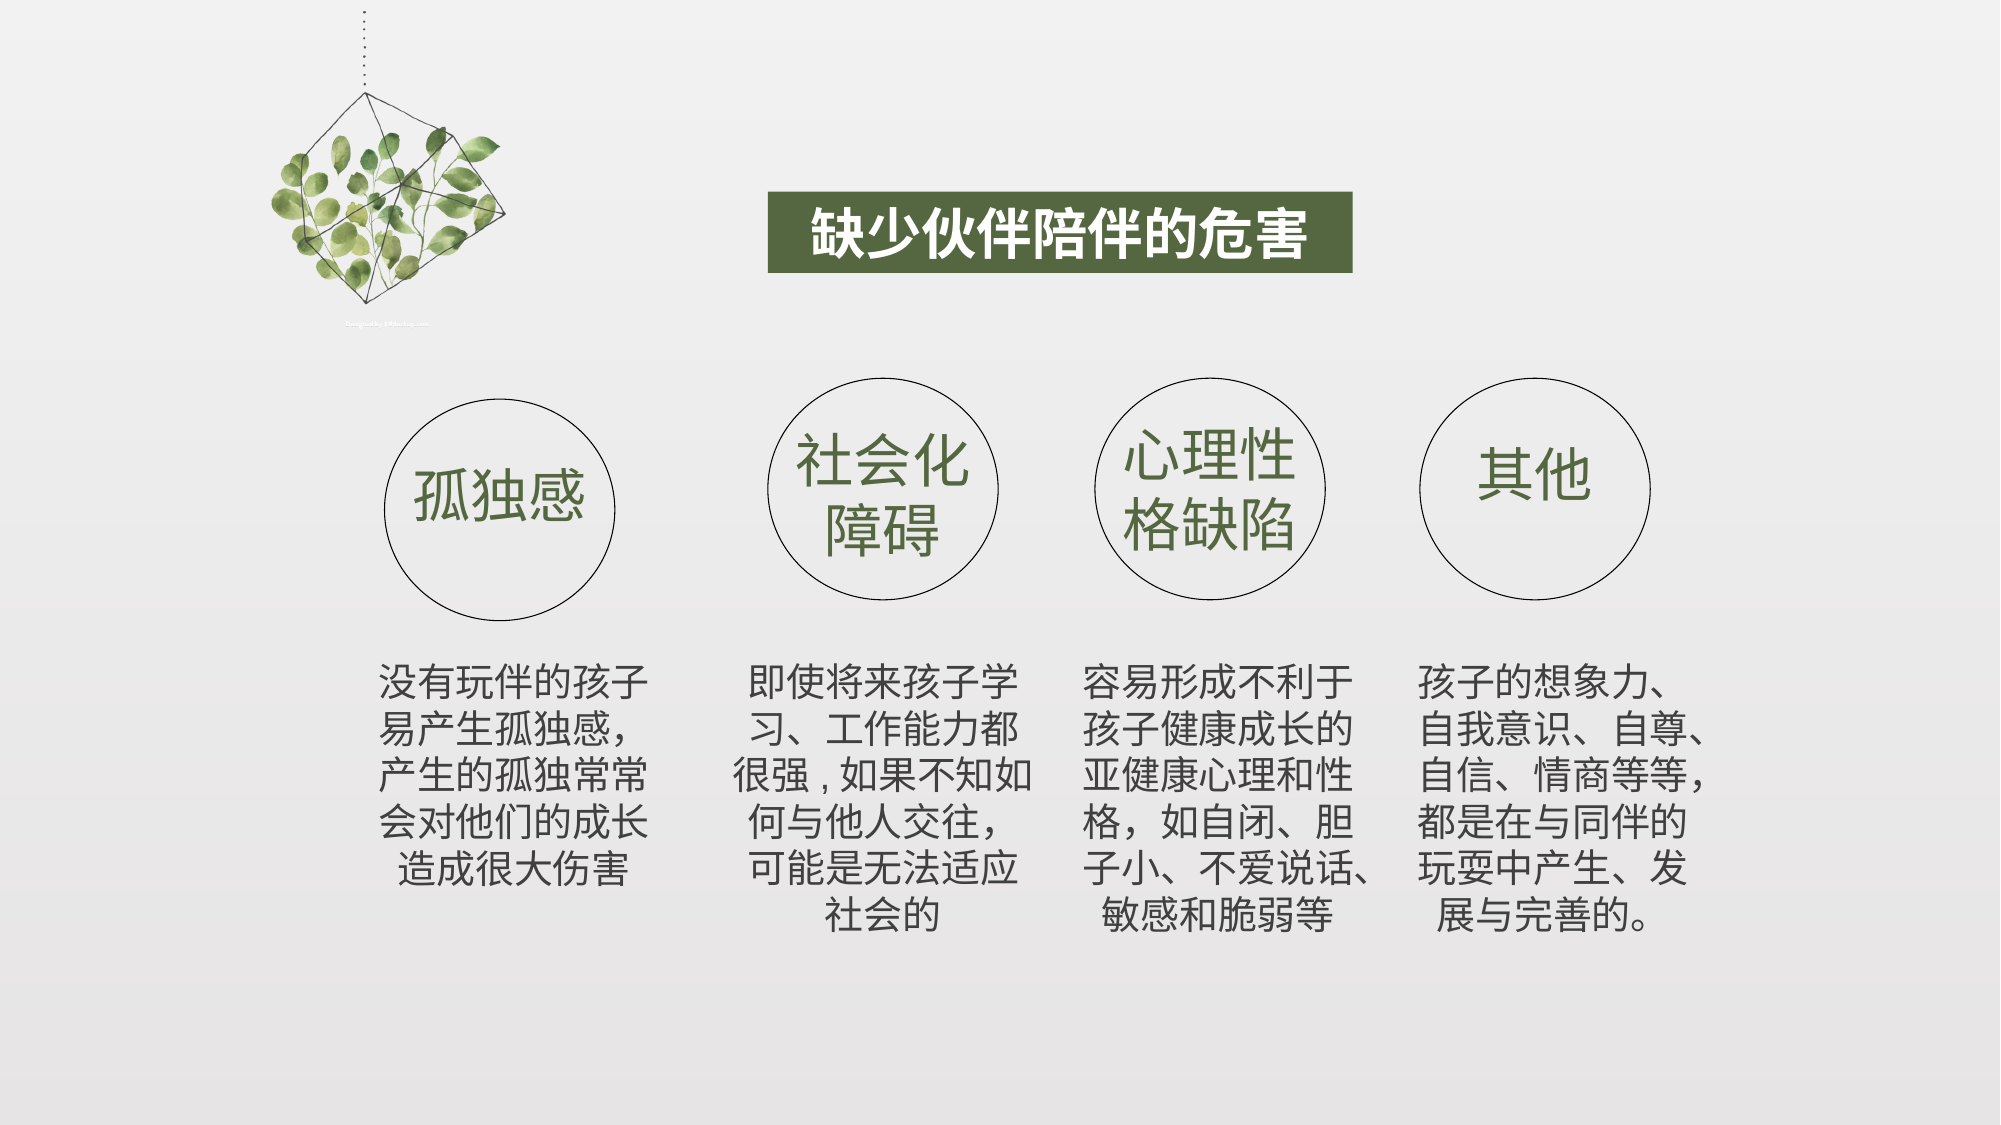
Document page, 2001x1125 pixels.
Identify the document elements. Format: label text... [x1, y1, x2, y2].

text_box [384, 399, 615, 621]
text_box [1419, 378, 1651, 600]
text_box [1094, 378, 1353, 600]
picture [235, 0, 539, 362]
text_box 即使将来孩子学习、工作能力都很强,如果不知如何与他人交往，可能是无法适应社会的 [715, 650, 1050, 945]
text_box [767, 378, 999, 600]
text_box 容易形成不利于孩子健康成长的亚健康心理和性格，如自闭、胆子小、不爱说话、敏感和脆弱等 [1050, 650, 1385, 945]
text_box 没有玩伴的孩子易产生孤独感，产生的孤独常常会对他们的成长造成很大伤害 [346, 650, 682, 899]
text_box 孩子的想象力、自我意识、自尊、自信、情商等等，都是在与同伴的玩耍中产生、发展与完善的。 [1385, 650, 1721, 945]
text_box 缺少伙伴陪伴的危害 [767, 191, 1353, 273]
